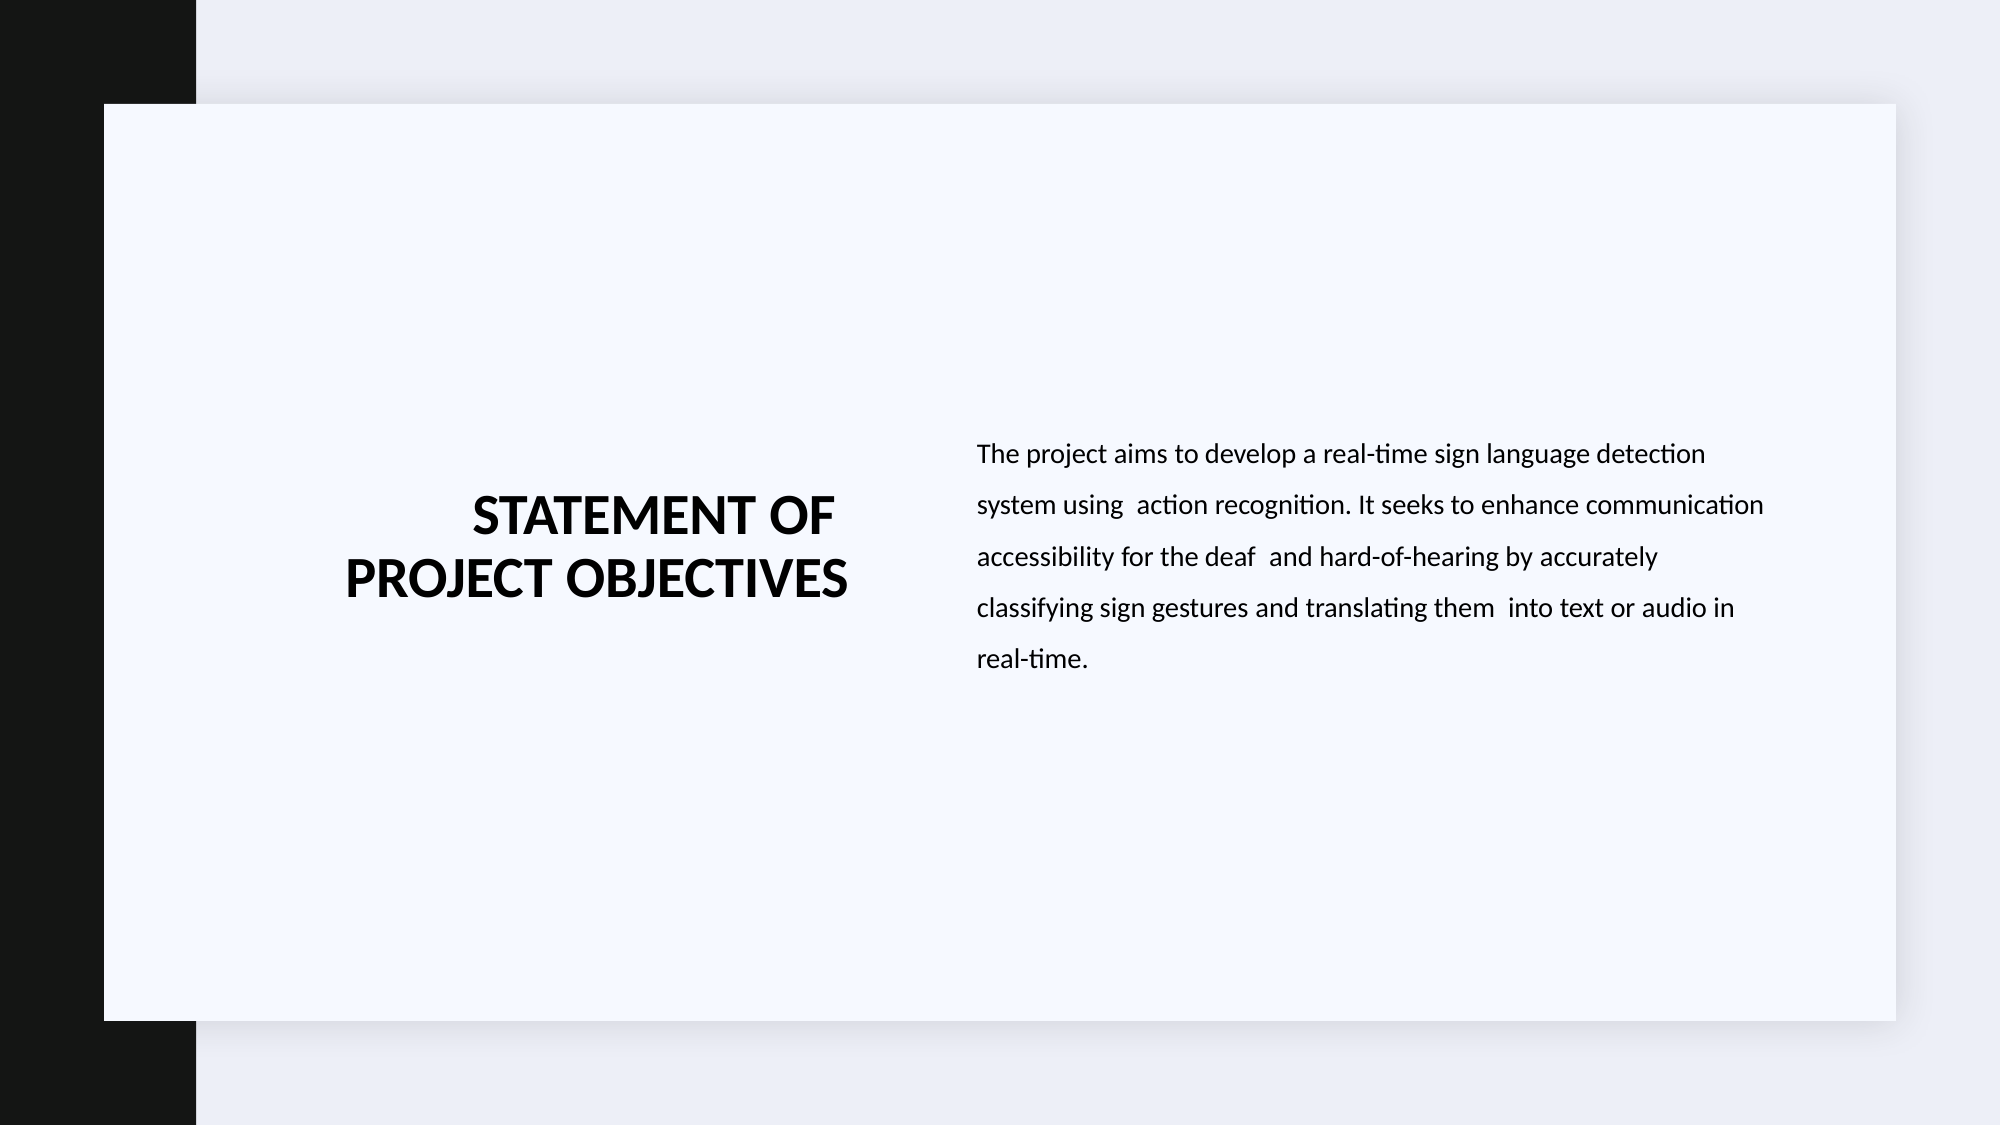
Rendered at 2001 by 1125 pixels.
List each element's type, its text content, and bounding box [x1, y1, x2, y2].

title Statement of project objectives [181, 440, 864, 653]
list The project aims to develop a real-time sign language detection system using action recognition. It seeks to enhance communication accessibility for the deaf and hard-of-hearing by accurately classifying sign gestures and translating them into text or audio in real-time. [975, 410, 1767, 684]
